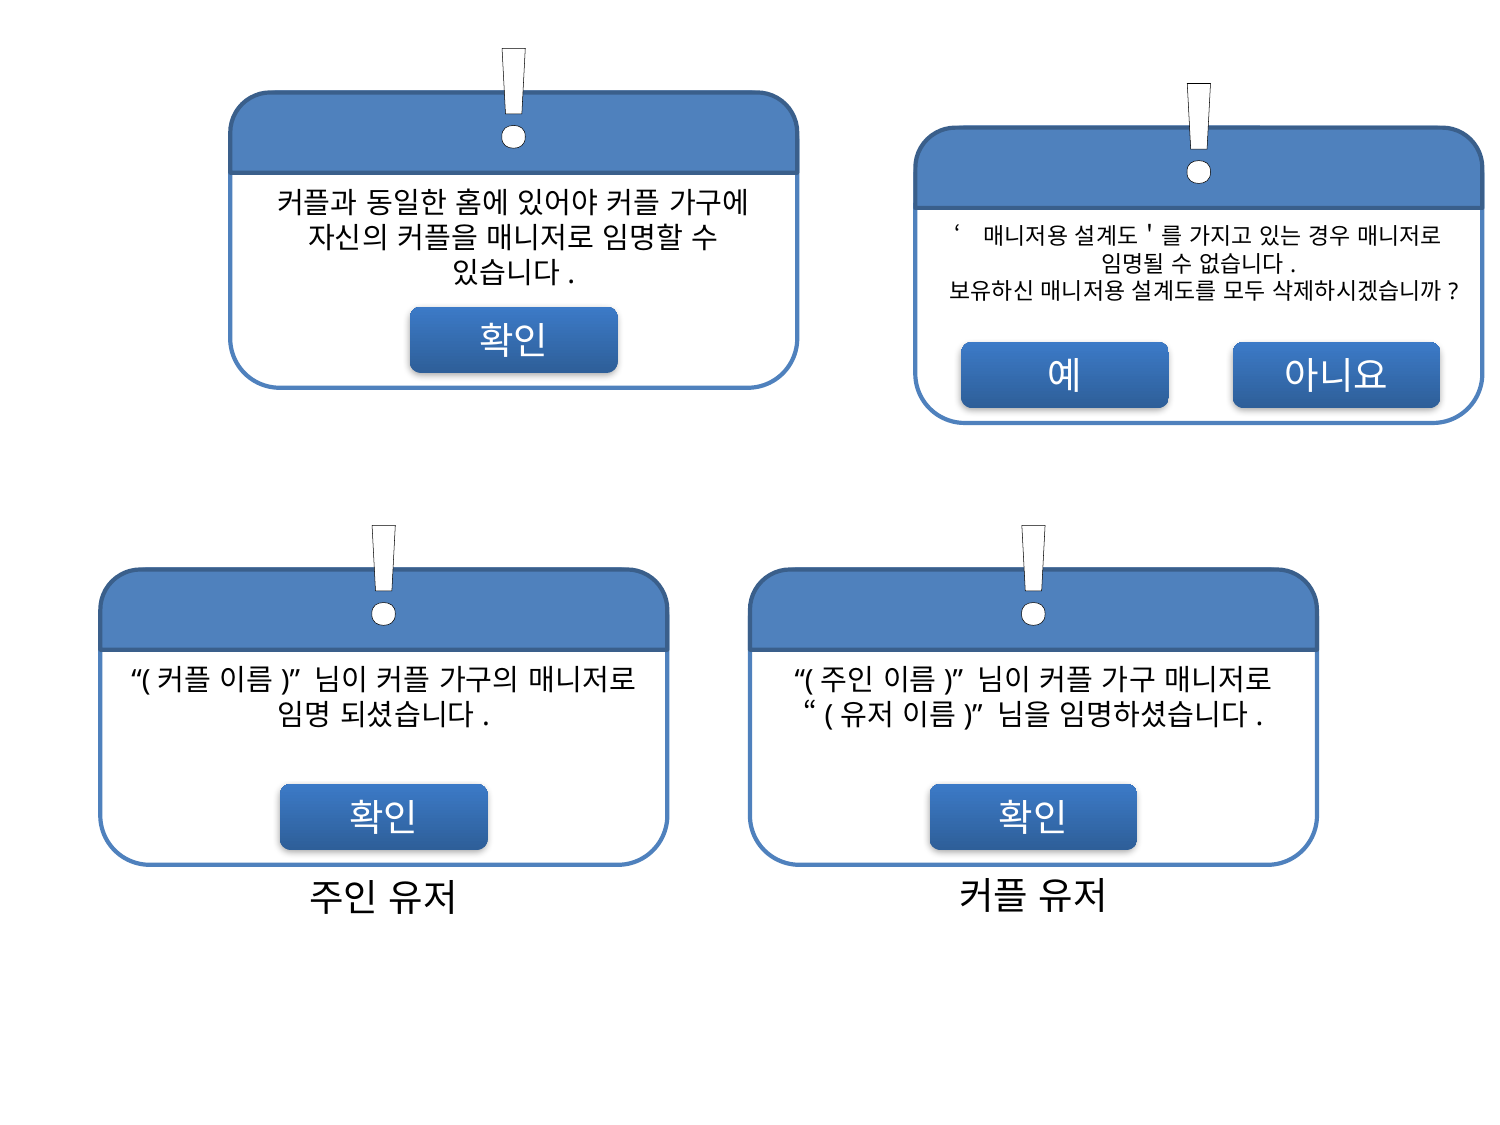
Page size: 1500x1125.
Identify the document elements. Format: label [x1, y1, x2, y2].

text_box [100, 478, 1318, 928]
text_box [229, 1, 798, 388]
text_box [915, 36, 1483, 424]
